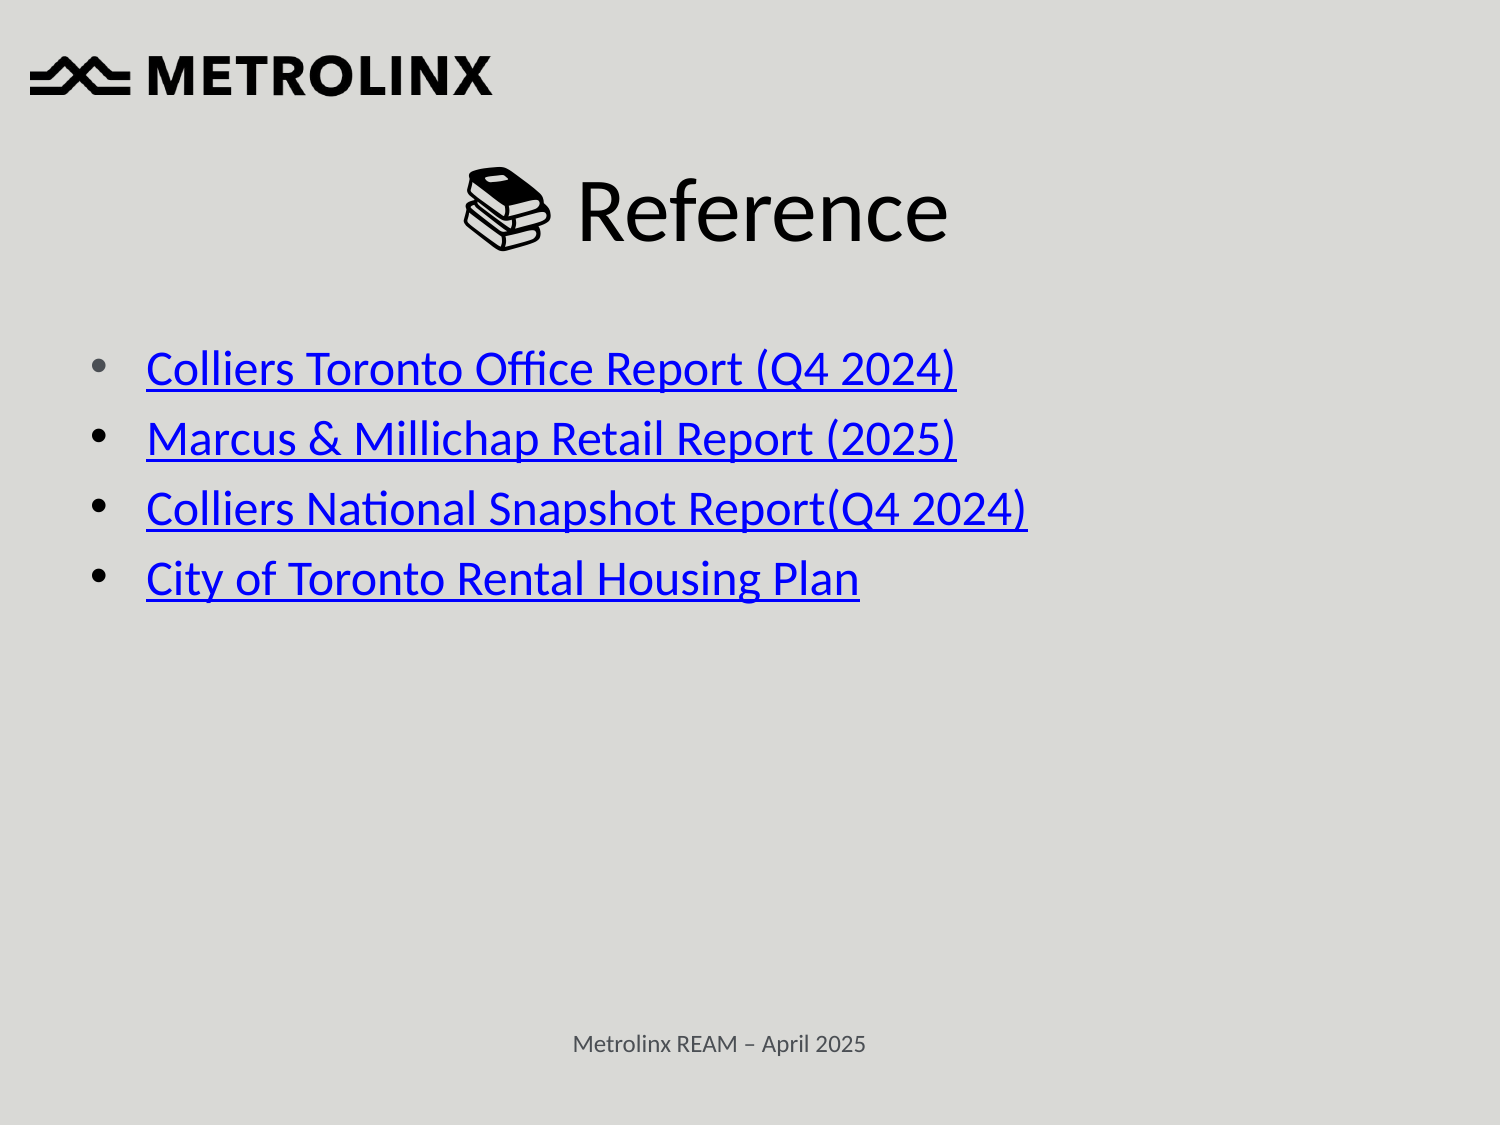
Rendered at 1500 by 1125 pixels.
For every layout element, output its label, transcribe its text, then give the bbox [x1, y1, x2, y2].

list Colliers Toronto Office Report (Q4 2024) Marcus & Millichap Retail Report (2025) Colliers National Snapshot Report(Q4 2024) City of Toronto Rental Housing Plan [75, 327, 1435, 981]
text_box Metrolinx REAM – April 2025 [557, 1020, 882, 1065]
title 📚 Reference [30, 118, 1380, 291]
picture [29, 29, 498, 121]
